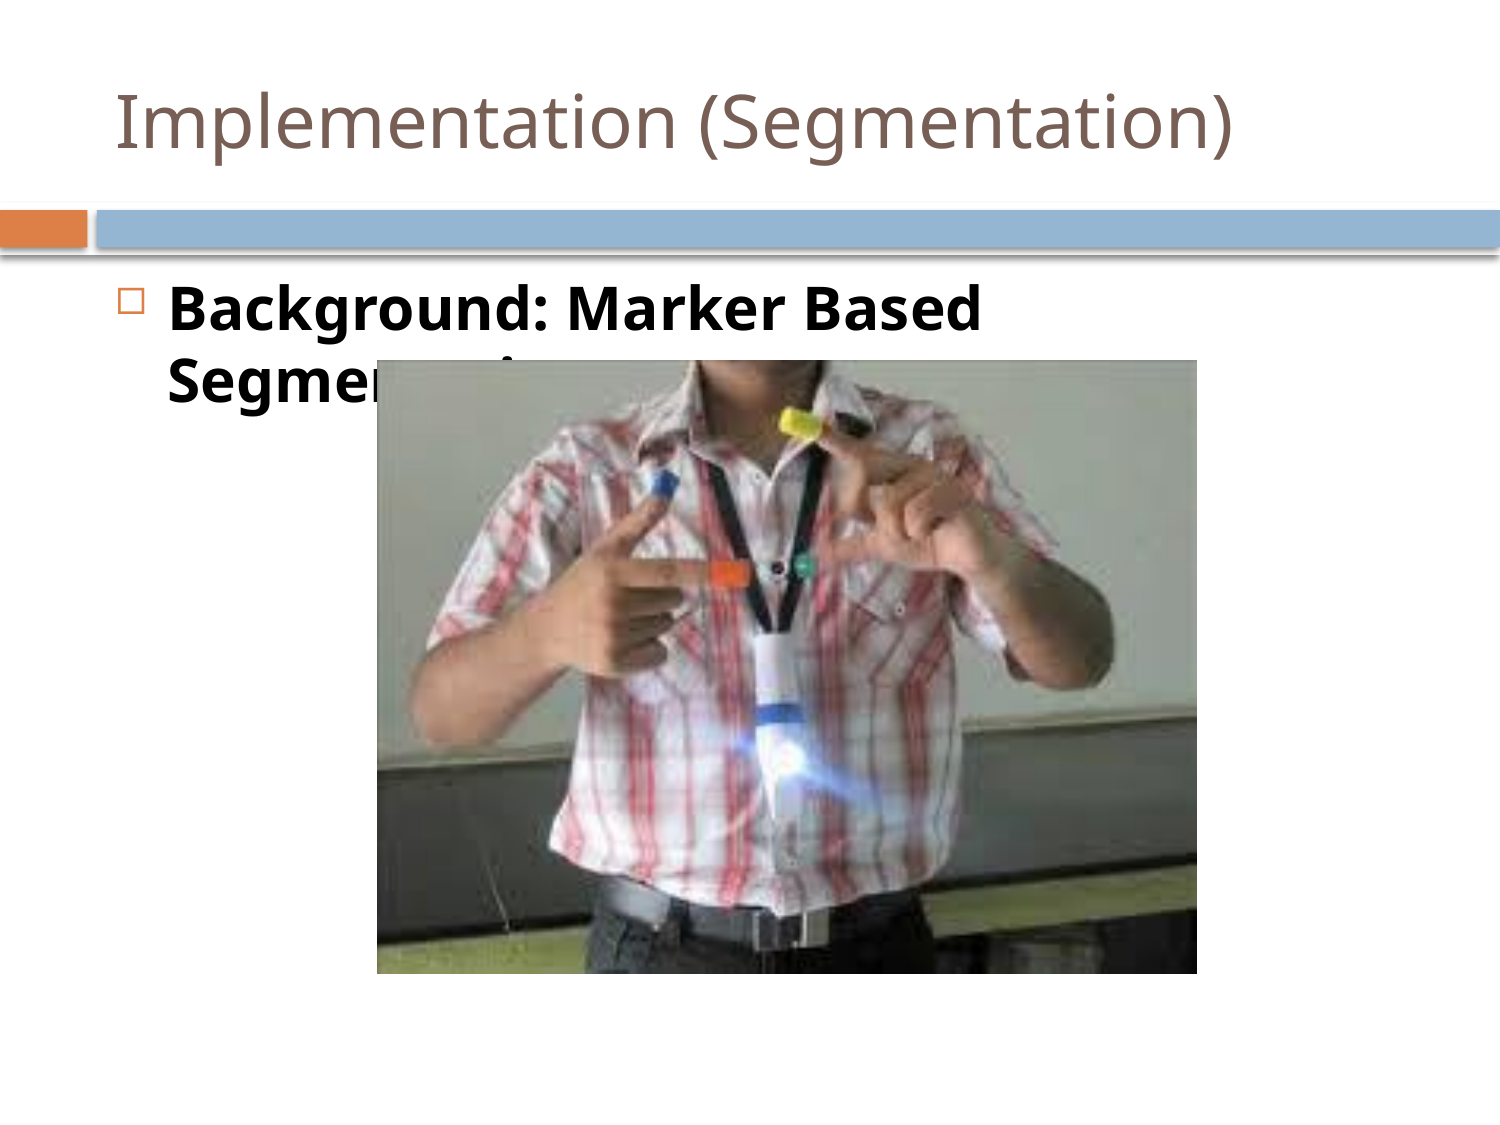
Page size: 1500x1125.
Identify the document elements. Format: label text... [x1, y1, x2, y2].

list Background: Marker Based Segmentation [100, 262, 1438, 1000]
title Implementation (Segmentation) [100, 37, 1438, 200]
picture [377, 360, 1197, 974]
